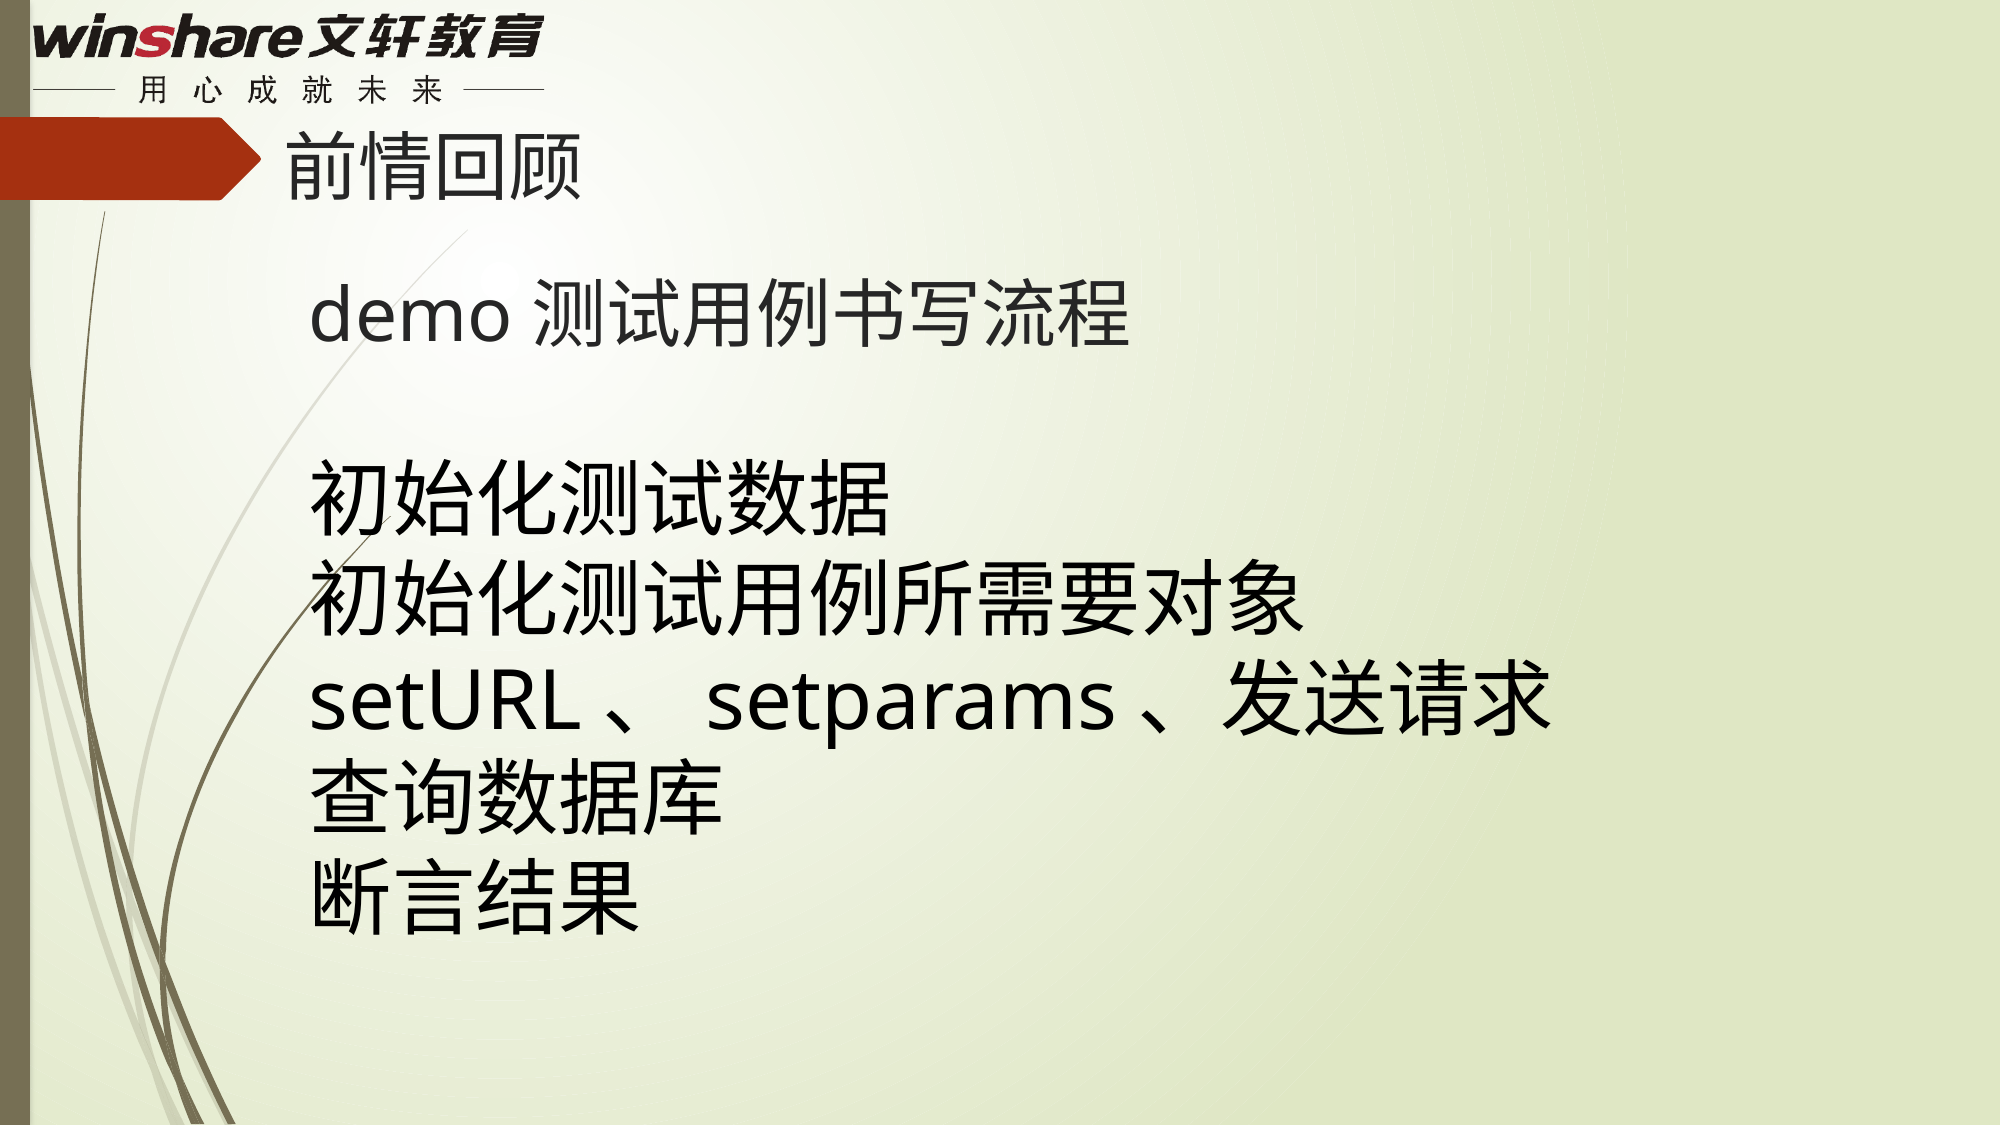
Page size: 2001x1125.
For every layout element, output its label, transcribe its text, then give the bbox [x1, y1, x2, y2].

picture [33, 13, 545, 104]
title 前情回顾 [269, 111, 1731, 227]
text_box demo测试用例书写流程 初始化测试数据 初始化测试用例所需要对象 setURL、setparams、发送请求 查询数据库 断言结果 [294, 258, 1756, 971]
